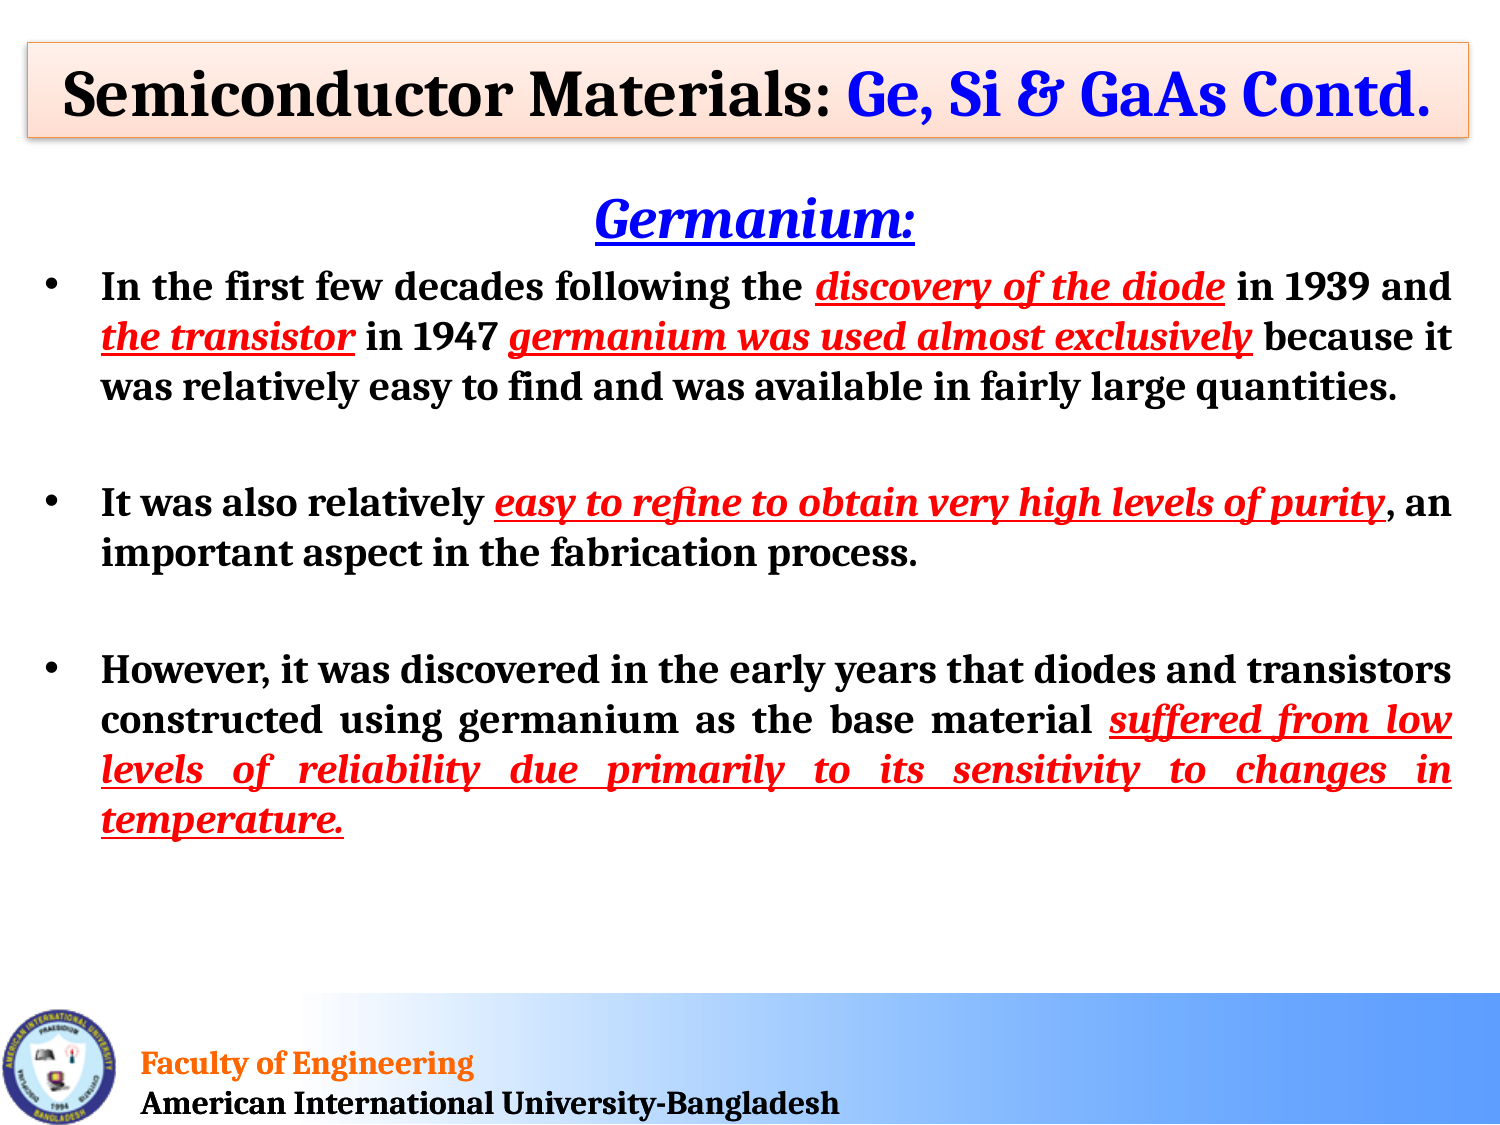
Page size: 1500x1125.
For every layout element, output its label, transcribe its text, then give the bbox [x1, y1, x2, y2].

list Germanium: In the first few decades following the discovery of the diode in 1939 and the transistor in 1947 germanium was used almost exclusively because it was relatively easy to find and was available in fairly large quantities. It was also relatively easy to refine to obtain very high levels of purity, an important aspect in the fabrication process. However, it was discovered in the early years that diodes and transistors constructed using germanium as the base material suffered from low levels of reliability due primarily to its sensitivity to changes in temperature. [29, 172, 1468, 894]
picture [0, 1007, 119, 1125]
text_box Semiconductor Materials: Ge, Si & GaAs Contd. [27, 42, 1469, 138]
